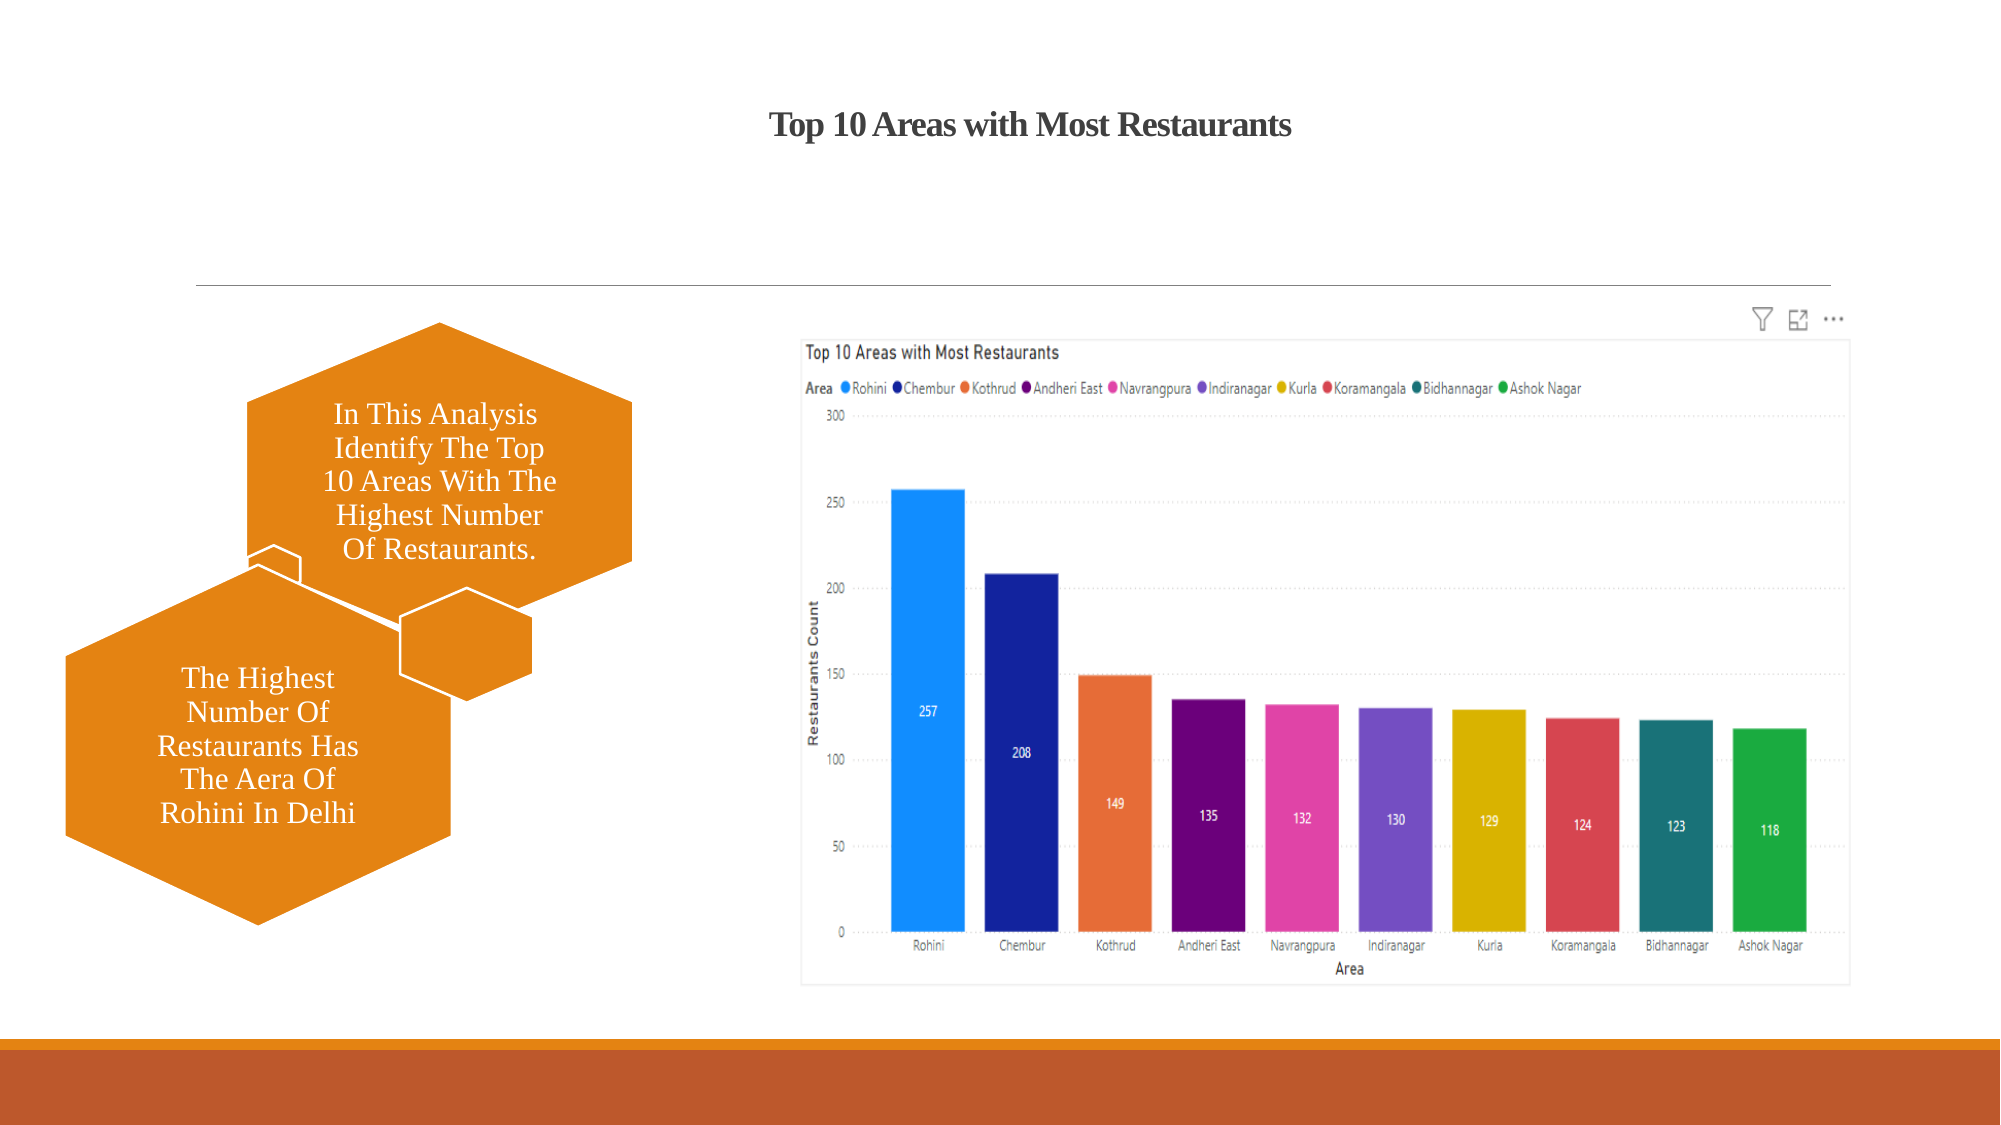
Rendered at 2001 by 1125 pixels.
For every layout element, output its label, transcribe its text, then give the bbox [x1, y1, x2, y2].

title Top 10 Areas with Most Restaurants [205, 24, 1856, 152]
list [755, 306, 1889, 1035]
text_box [62, 113, 1668, 1008]
